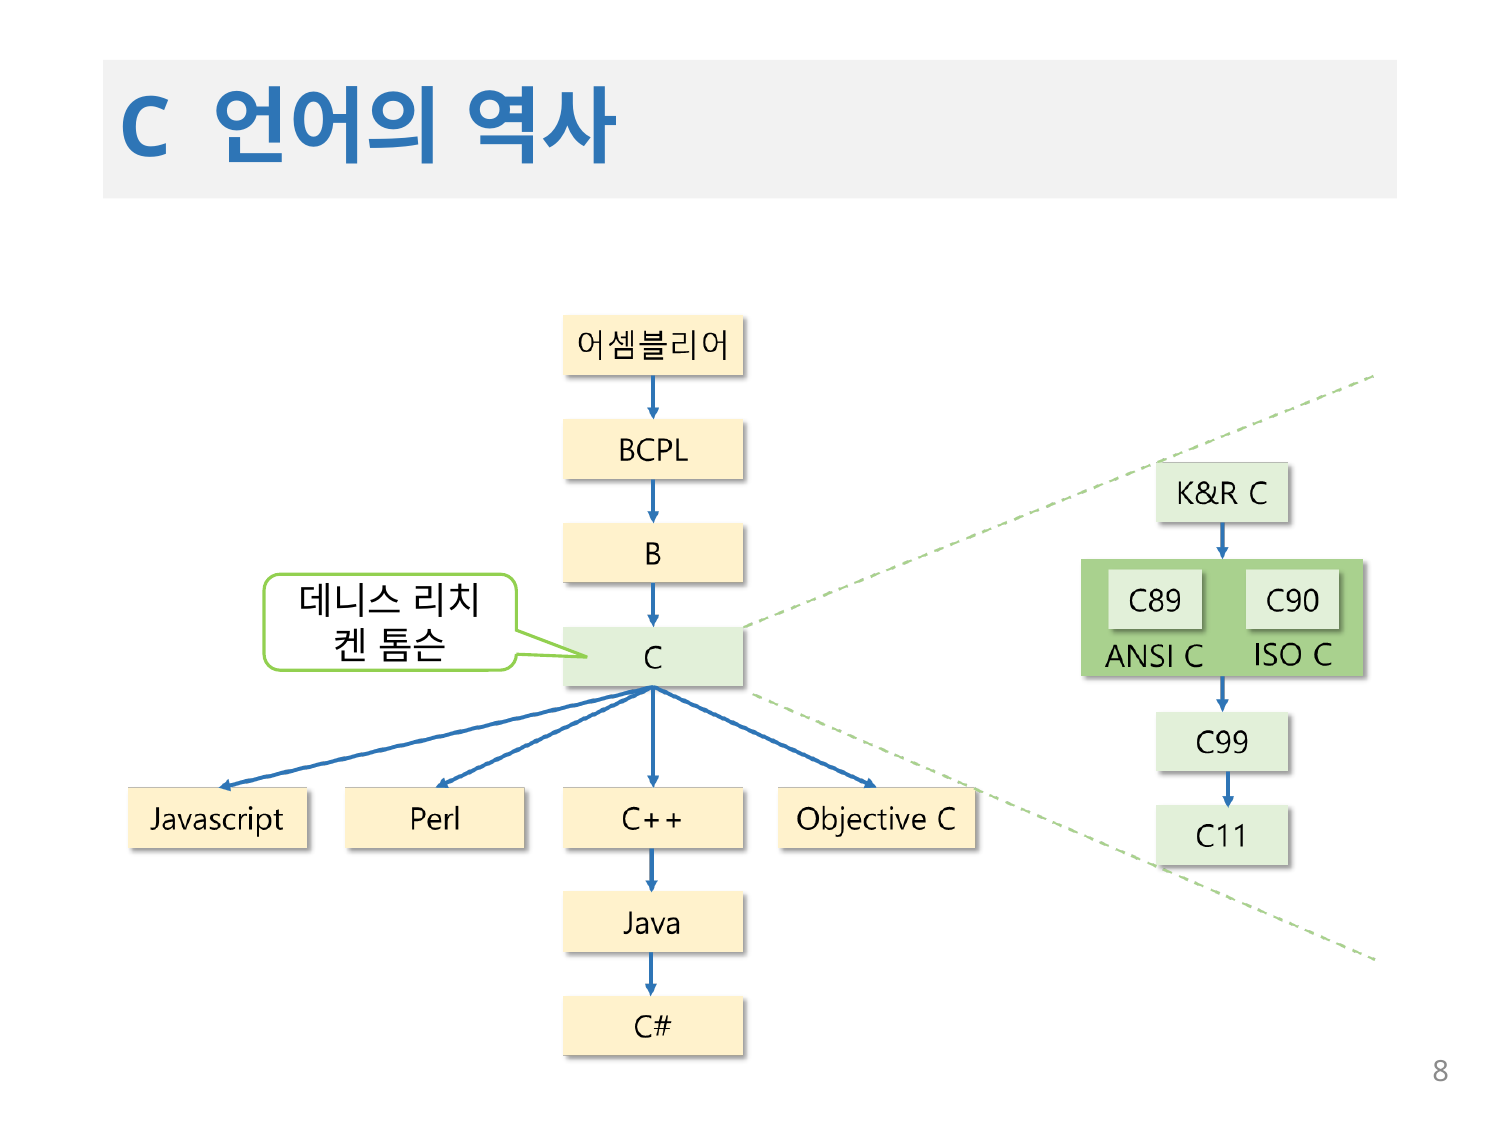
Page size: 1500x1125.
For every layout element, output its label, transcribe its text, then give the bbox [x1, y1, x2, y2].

slide_number 8 [1126, 1042, 1464, 1103]
title C 언어의 역사 [103, 59, 1397, 199]
picture [124, 311, 1376, 1073]
